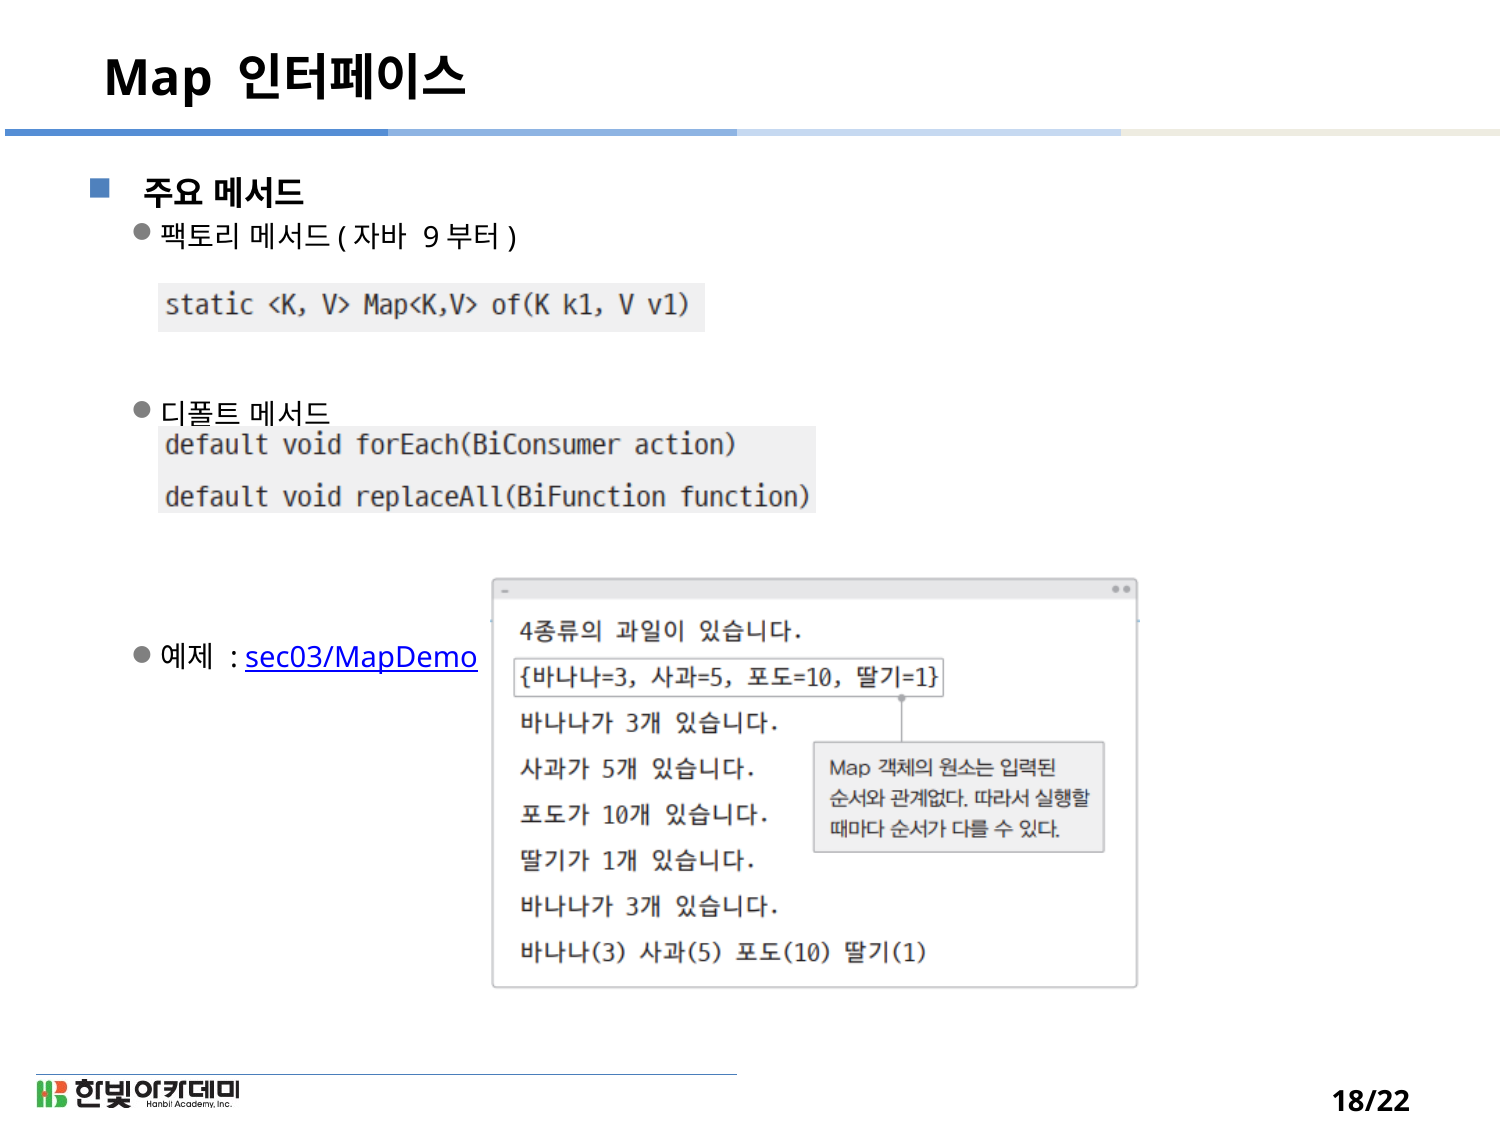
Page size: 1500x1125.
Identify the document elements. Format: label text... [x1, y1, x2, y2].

picture [158, 282, 705, 332]
list 주요 메서드 팩토리 메서드(자바 9부터) 디폴트 메서드 예제 : sec03/MapDemo [72, 144, 1436, 1060]
picture [36, 1079, 239, 1108]
picture [490, 575, 1141, 993]
title Map 인터페이스 [88, 30, 1330, 121]
picture [158, 426, 816, 514]
